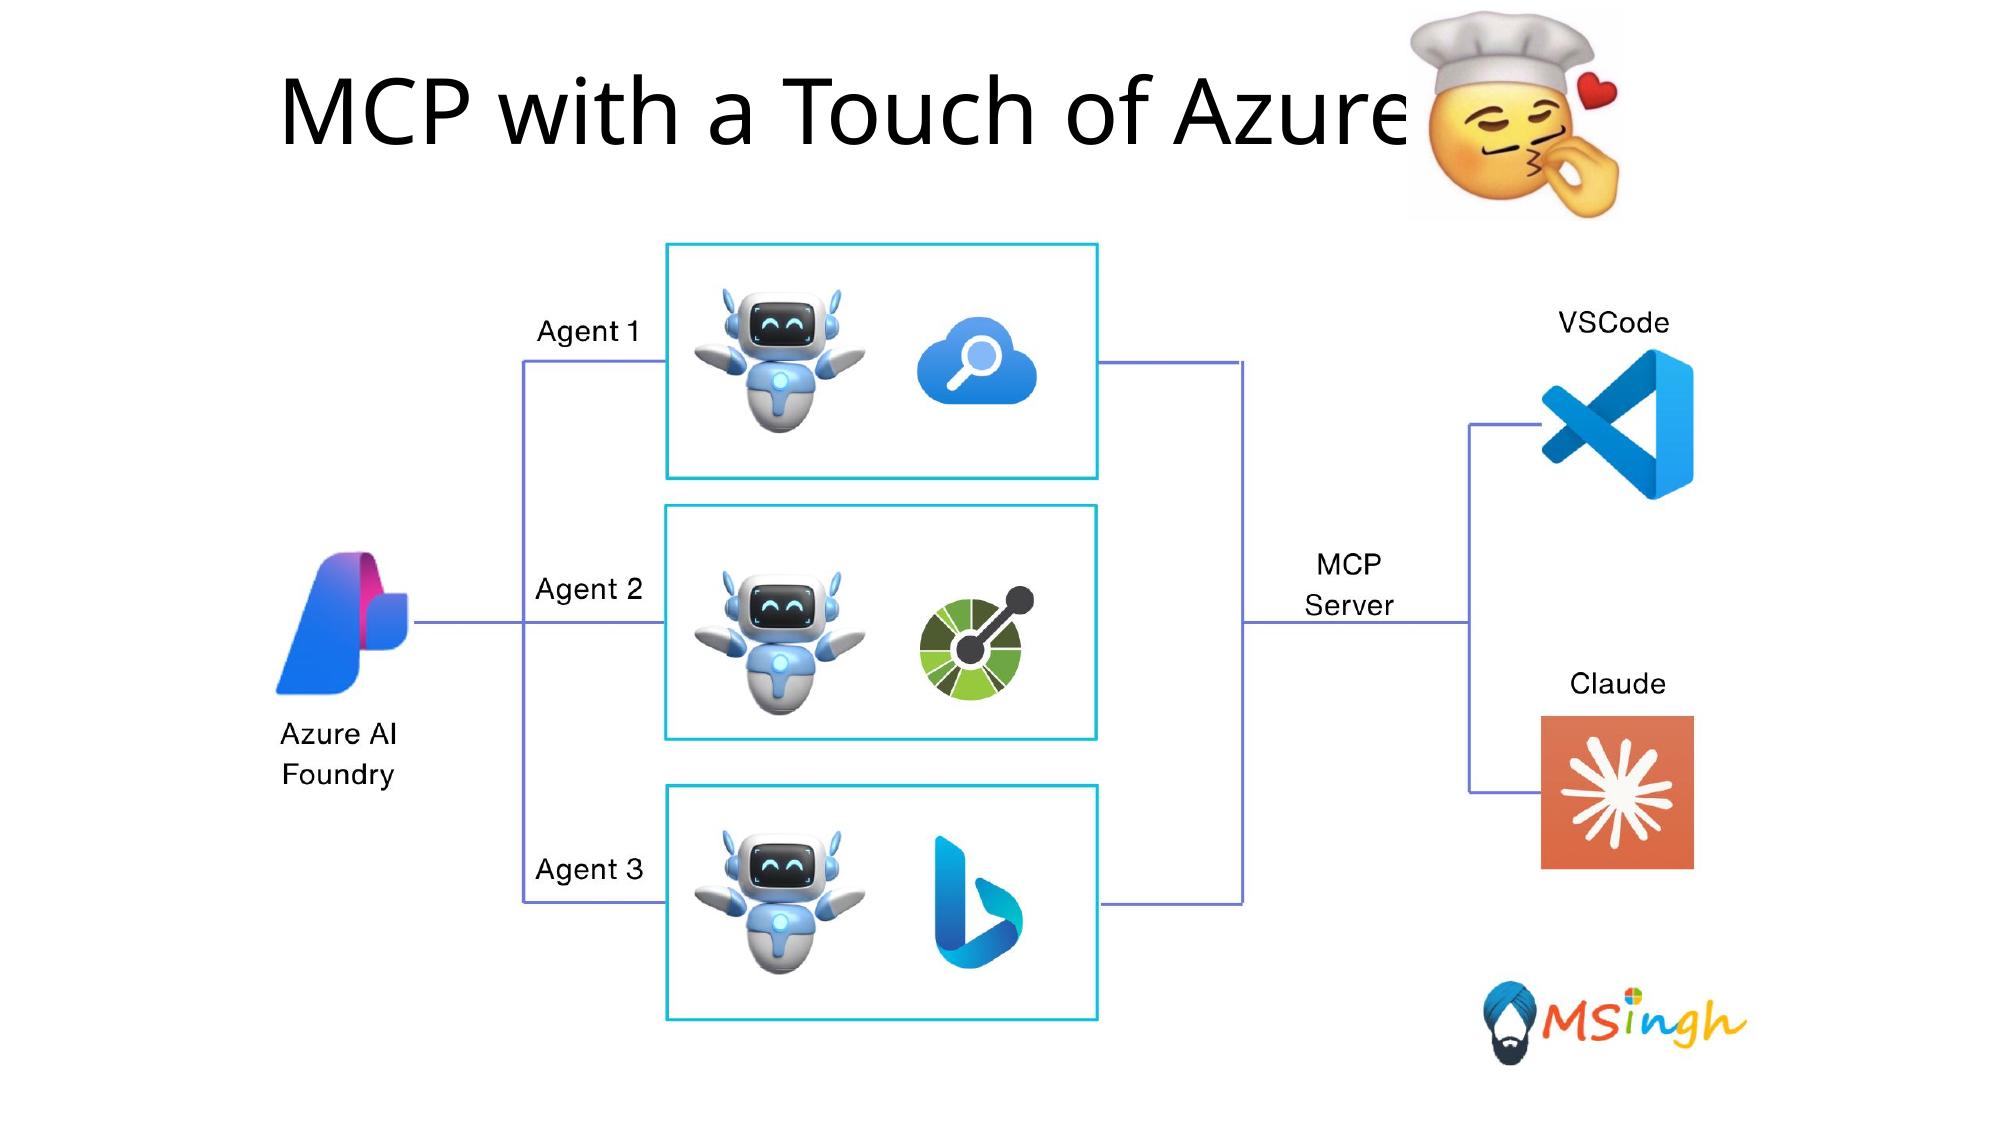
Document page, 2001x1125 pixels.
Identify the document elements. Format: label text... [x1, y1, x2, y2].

title MCP with a Touch of Azure AI [262, 6, 1988, 225]
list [261, 219, 1766, 1066]
picture [1405, 9, 1623, 221]
